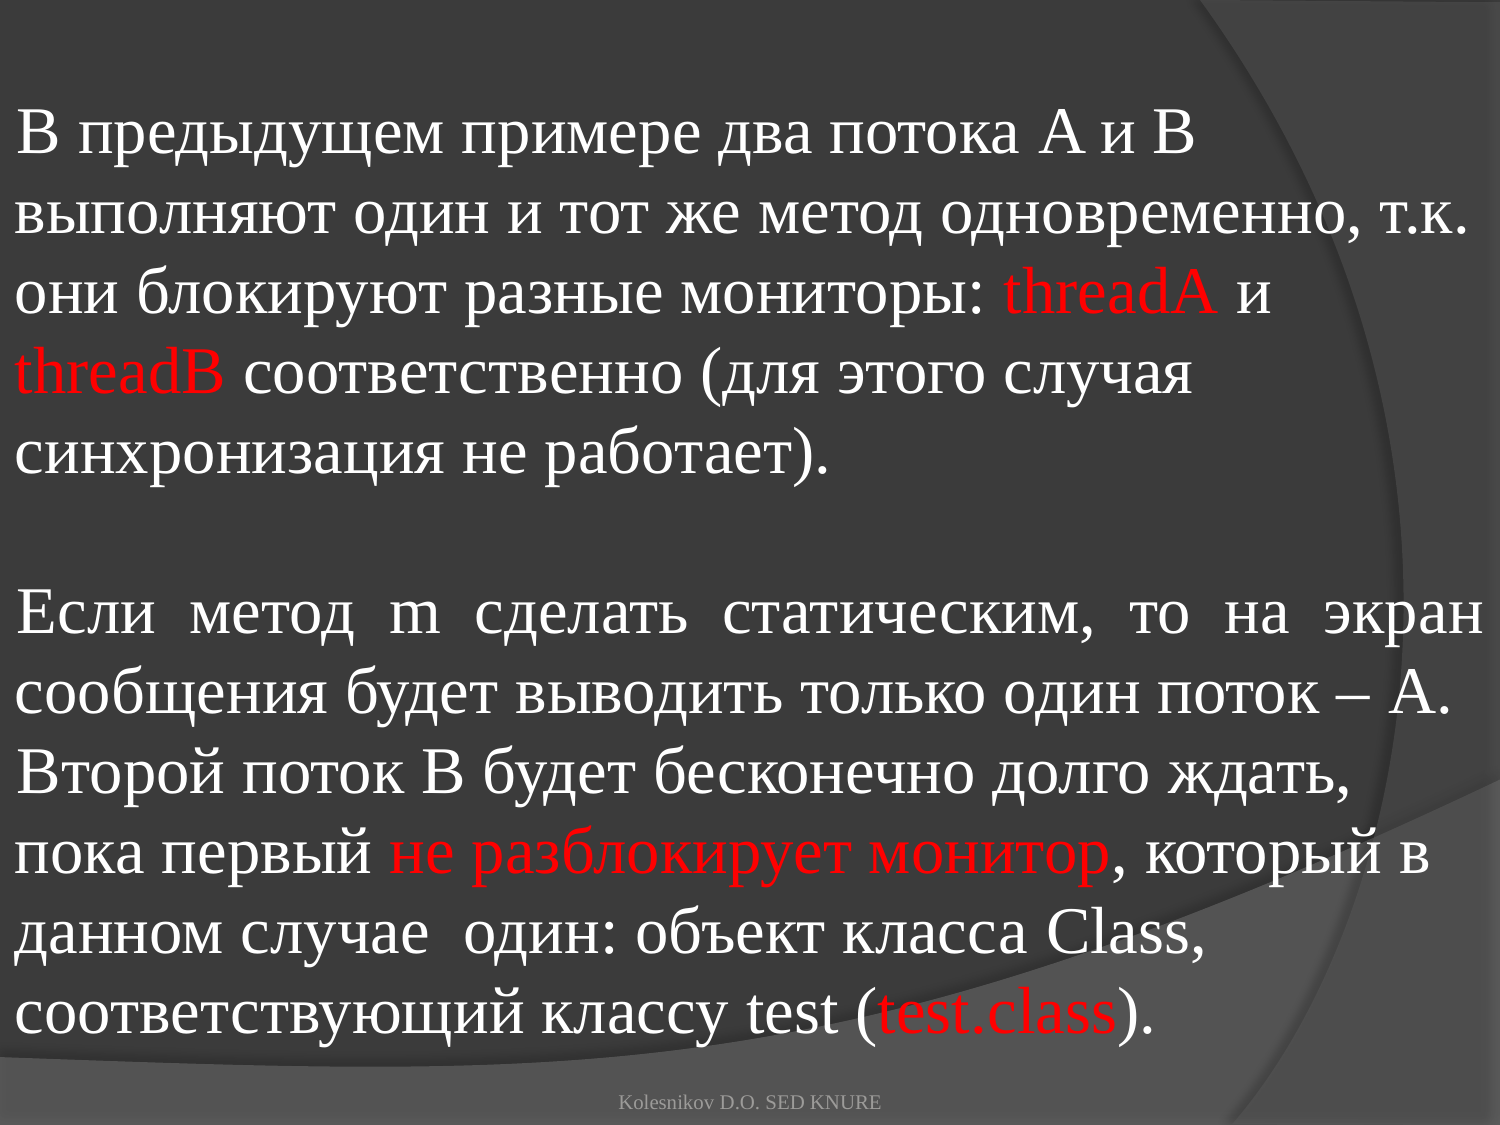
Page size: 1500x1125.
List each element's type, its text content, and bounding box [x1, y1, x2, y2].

text_box В предыдущем примере два потока A и B выполняют один и тот же метод одновременно, т.к. они блокируют разные мониторы: threadA и threadB соответственно (для этого случая синхронизация не работает). Если метод m сделать статическим, то на экран сообщения будет выводить только один поток – A. Второй поток B будет бесконечно долго ждать, пока первый не разблокирует монитор, который в данном случае один: объект класса Class, соответствующий классу test (test.class). [0, 0, 1500, 1055]
footer Kolesnikov D.O. SED KNURE [512, 1053, 988, 1114]
